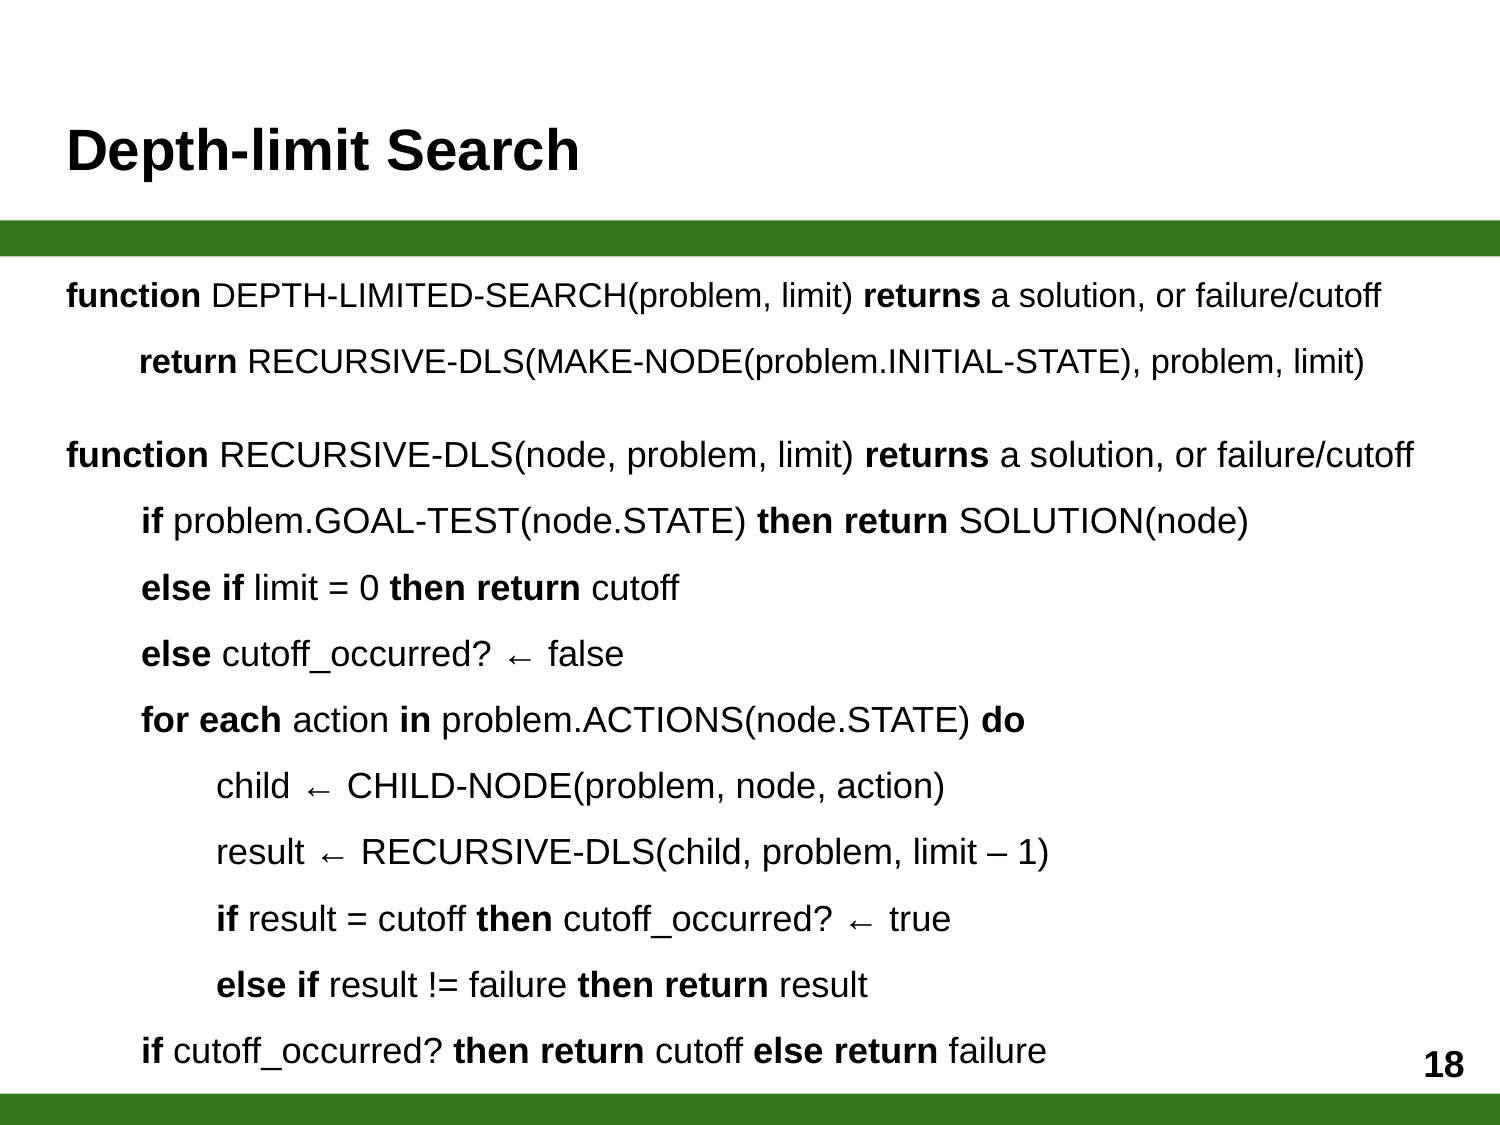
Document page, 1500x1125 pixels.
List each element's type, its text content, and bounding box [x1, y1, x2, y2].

list function DEPTH-LIMITED-SEARCH(problem, limit) returns a solution, or failure/cutoff return RECURSIVE-DLS(MAKE-NODE(problem.INITIAL-STATE), problem, limit) [51, 252, 1449, 419]
title Depth-limit Search [51, 97, 1449, 223]
slide_number ‹#› [1389, 1019, 1480, 1106]
list function RECURSIVE-DLS(node, problem, limit) returns a solution, or failure/cutoff if problem.GOAL-TEST(node.STATE) then return SOLUTION(node) else if limit = 0 then return cutoff else cutoff_occurred? ← false for each action in problem.ACTIONS(node.STATE) do child ← CHILD-NODE(problem, node, action) result ← RECURSIVE-DLS(child, problem, limit – 1) if result = cutoff then cutoff_occurred? ← true else if result != failure then return result if cutoff_occurred? then return cutoff else return failure [51, 419, 1449, 1091]
